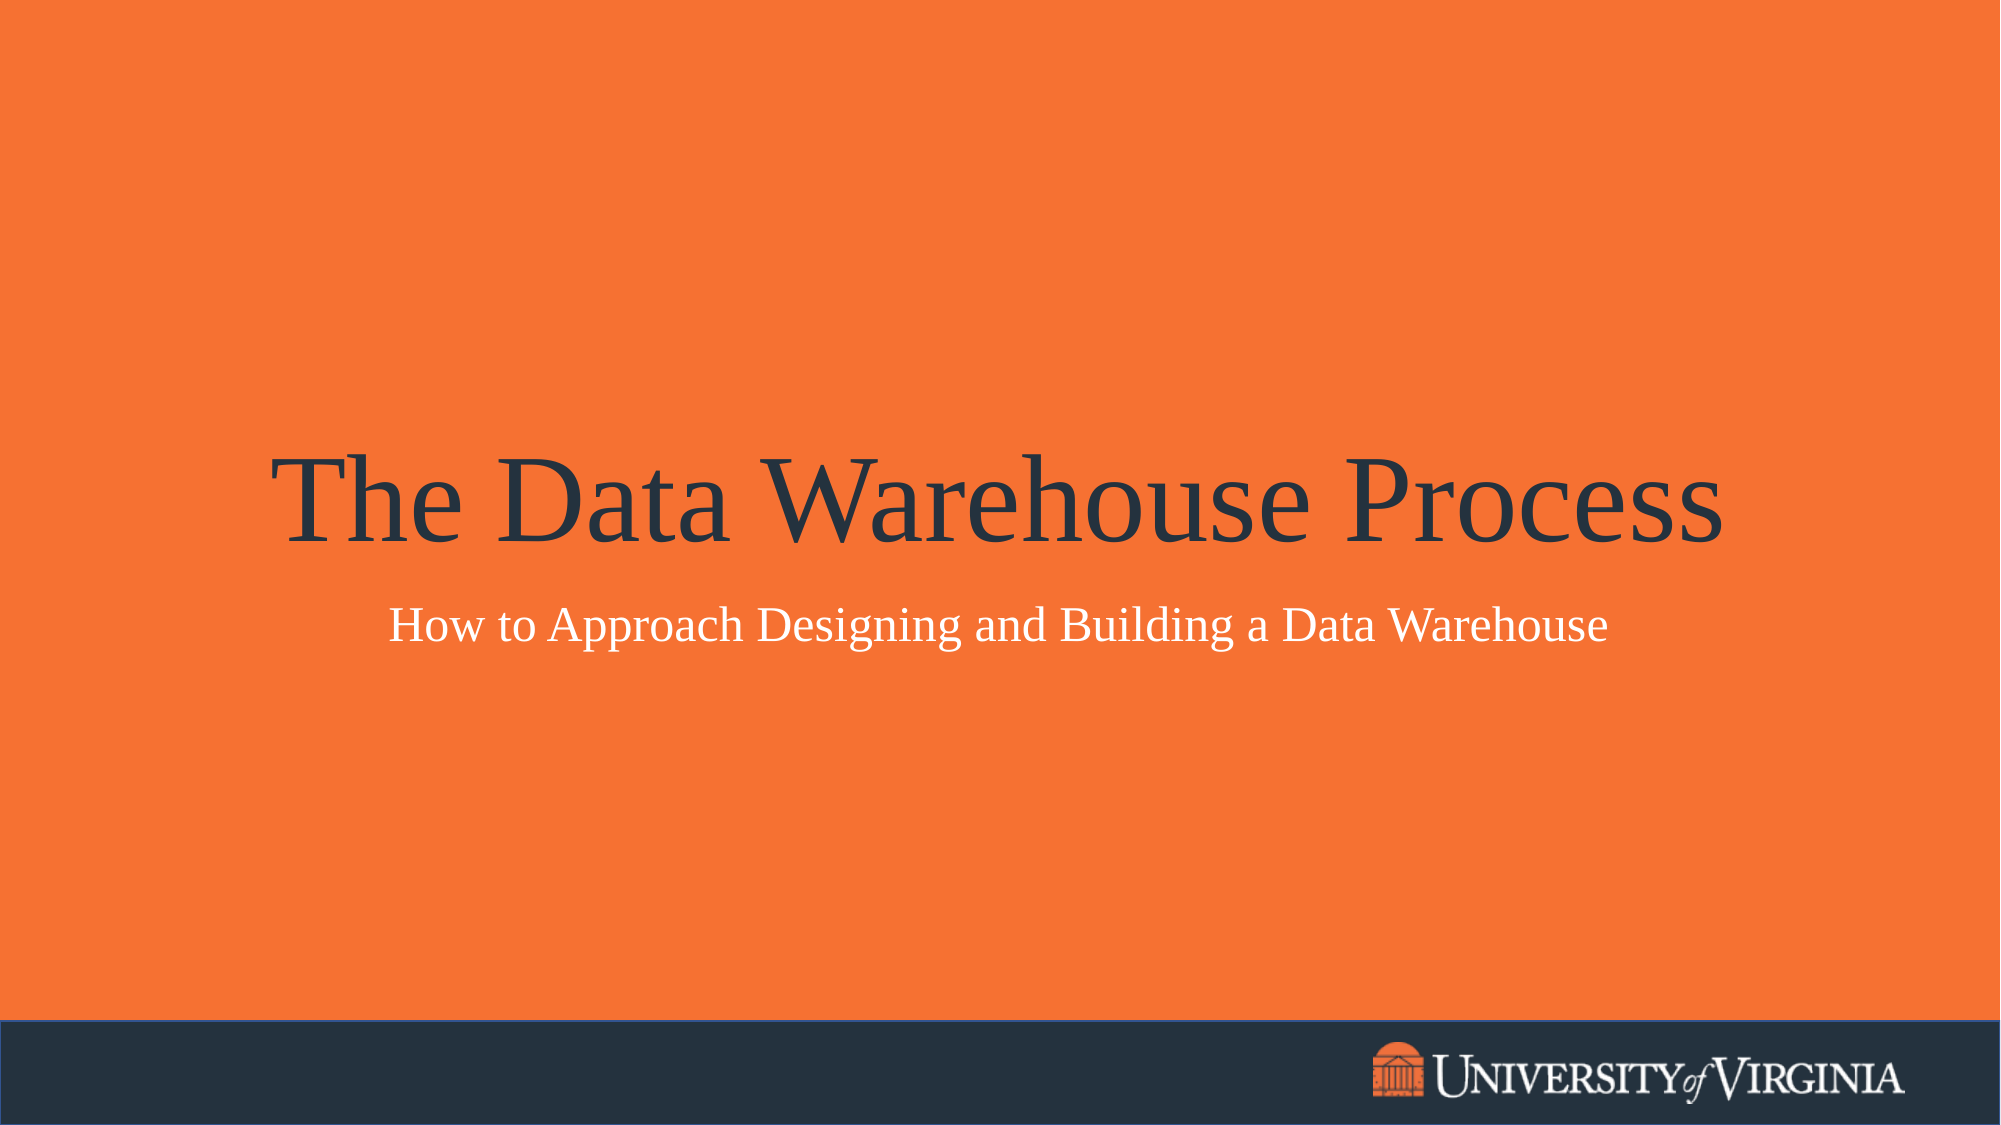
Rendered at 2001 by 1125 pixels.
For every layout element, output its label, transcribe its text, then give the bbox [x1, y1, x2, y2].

title The Data Warehouse Process [100, 184, 1897, 576]
picture [1373, 1042, 1905, 1104]
subtitle How to Approach Designing and Building a Data Warehouse [100, 590, 1897, 863]
